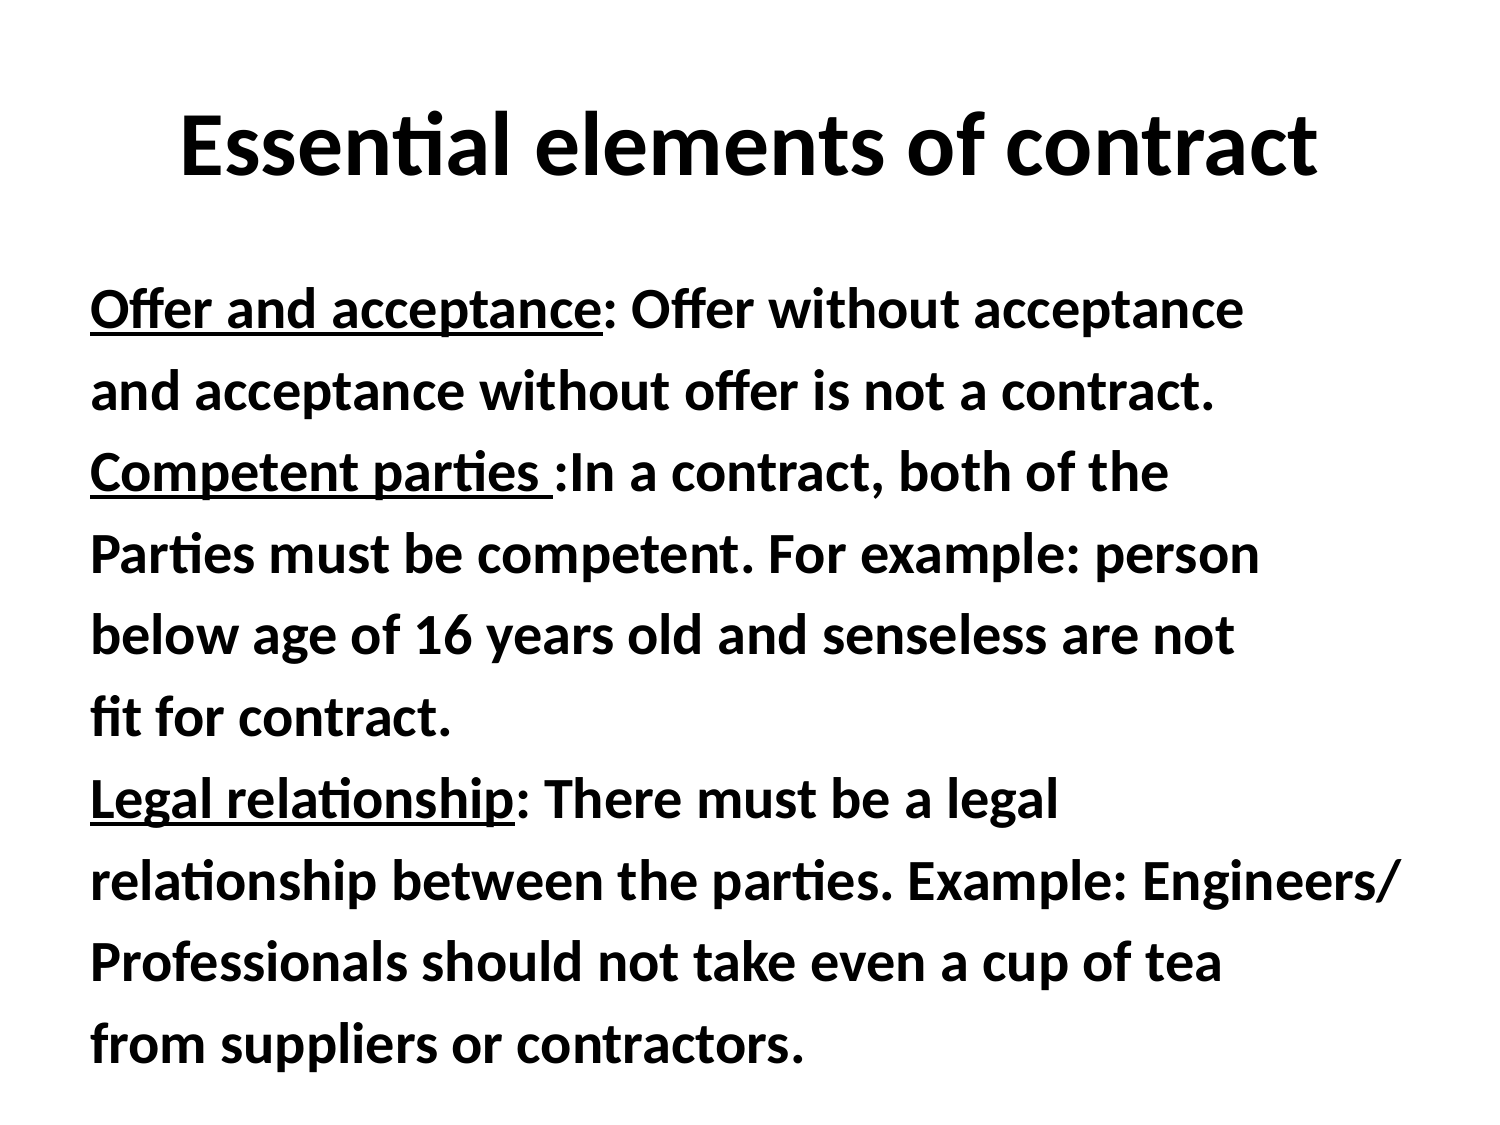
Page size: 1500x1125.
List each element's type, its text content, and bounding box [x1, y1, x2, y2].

list Offer and acceptance: Offer without acceptance and acceptance without offer is not a contract. Competent parties :In a contract, both of the Parties must be competent. For example: person below age of 16 years old and senseless are not fit for contract. Legal relationship: There must be a legal relationship between the parties. Example: Engineers/ Professionals should not take even a cup of tea from suppliers or contractors. [75, 262, 1425, 1005]
title Essential elements of contract [75, 45, 1425, 233]
